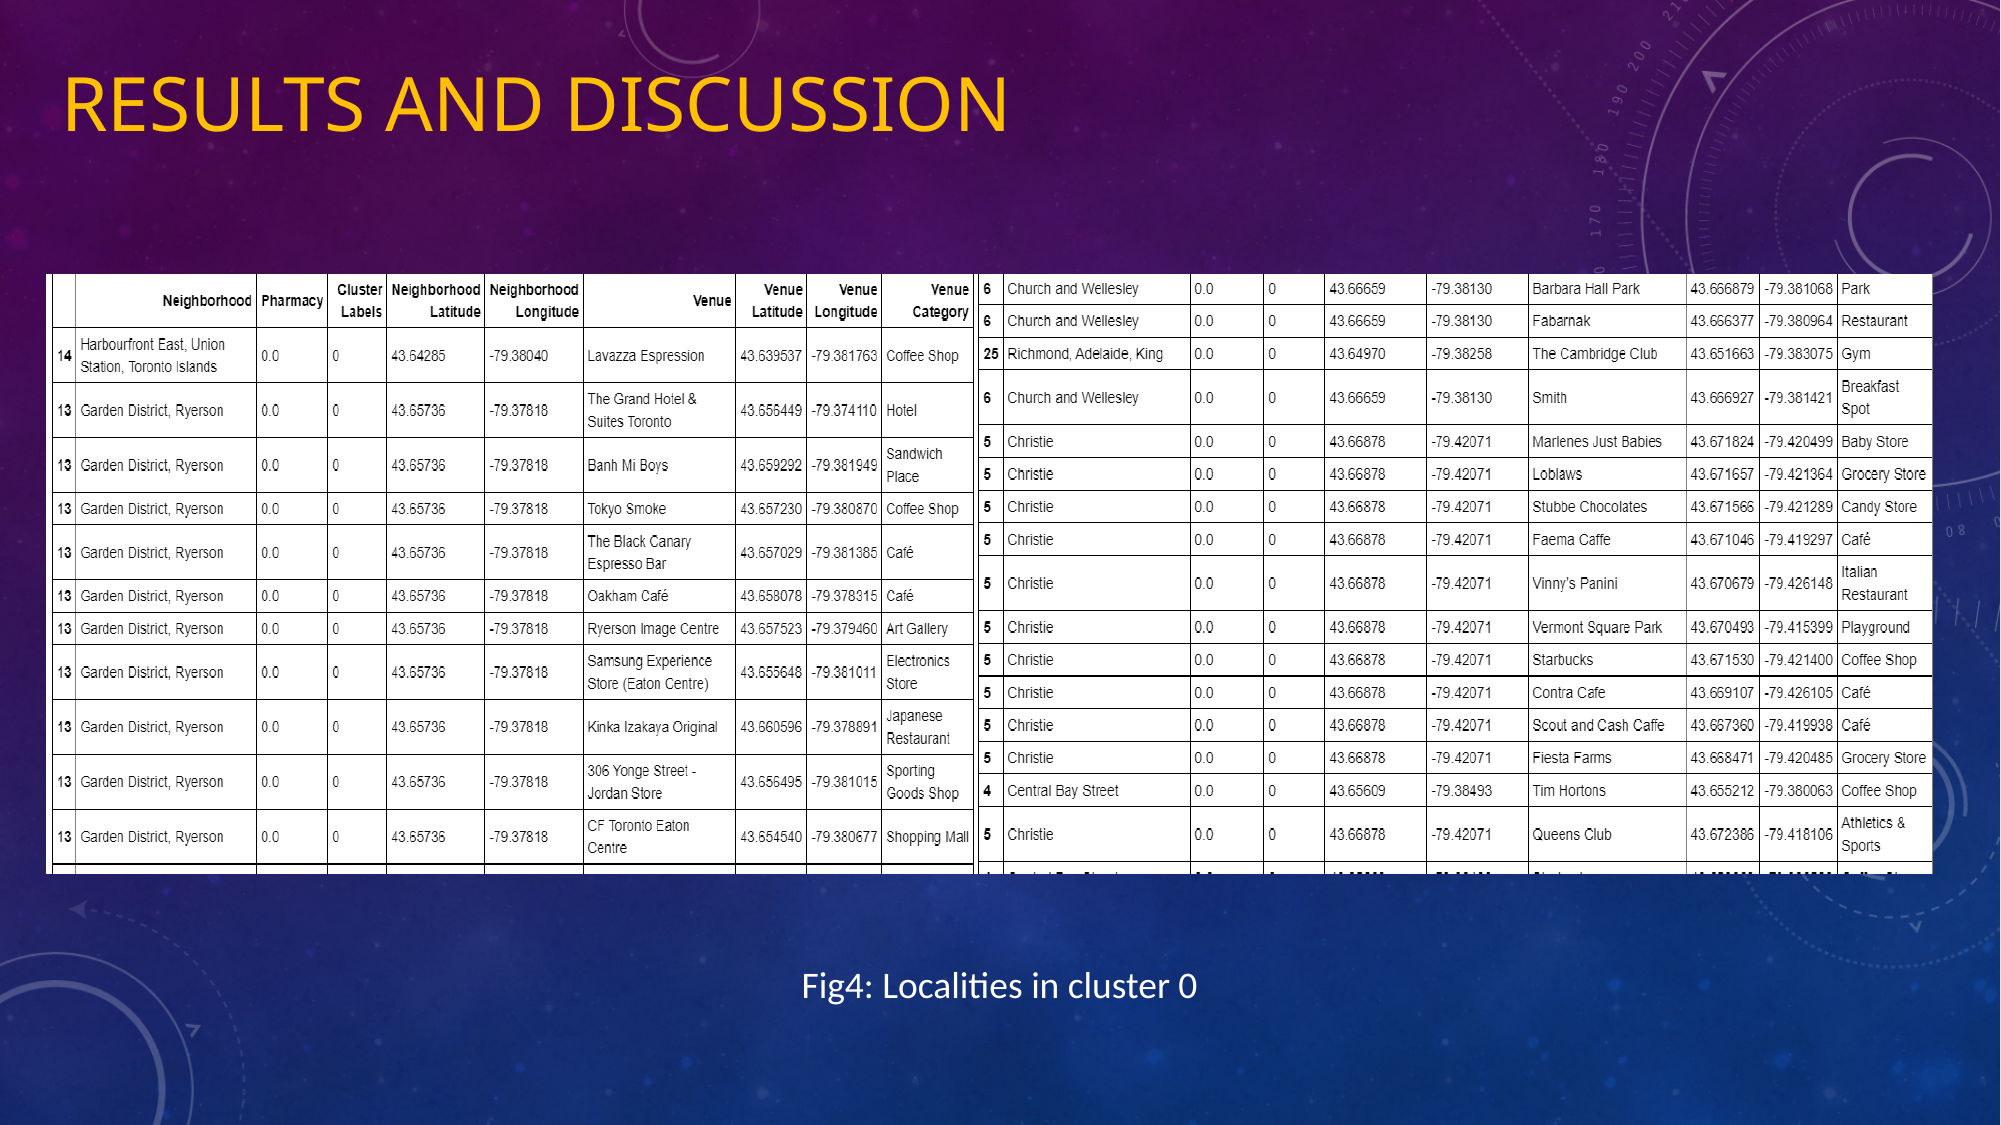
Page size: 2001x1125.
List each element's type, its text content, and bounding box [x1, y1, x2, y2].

picture [0, 0, 2001, 1125]
list Fig4: Localities in cluster 0 [0, 351, 2000, 1125]
title RESULTS AND DISCUSSION [46, 0, 1708, 221]
